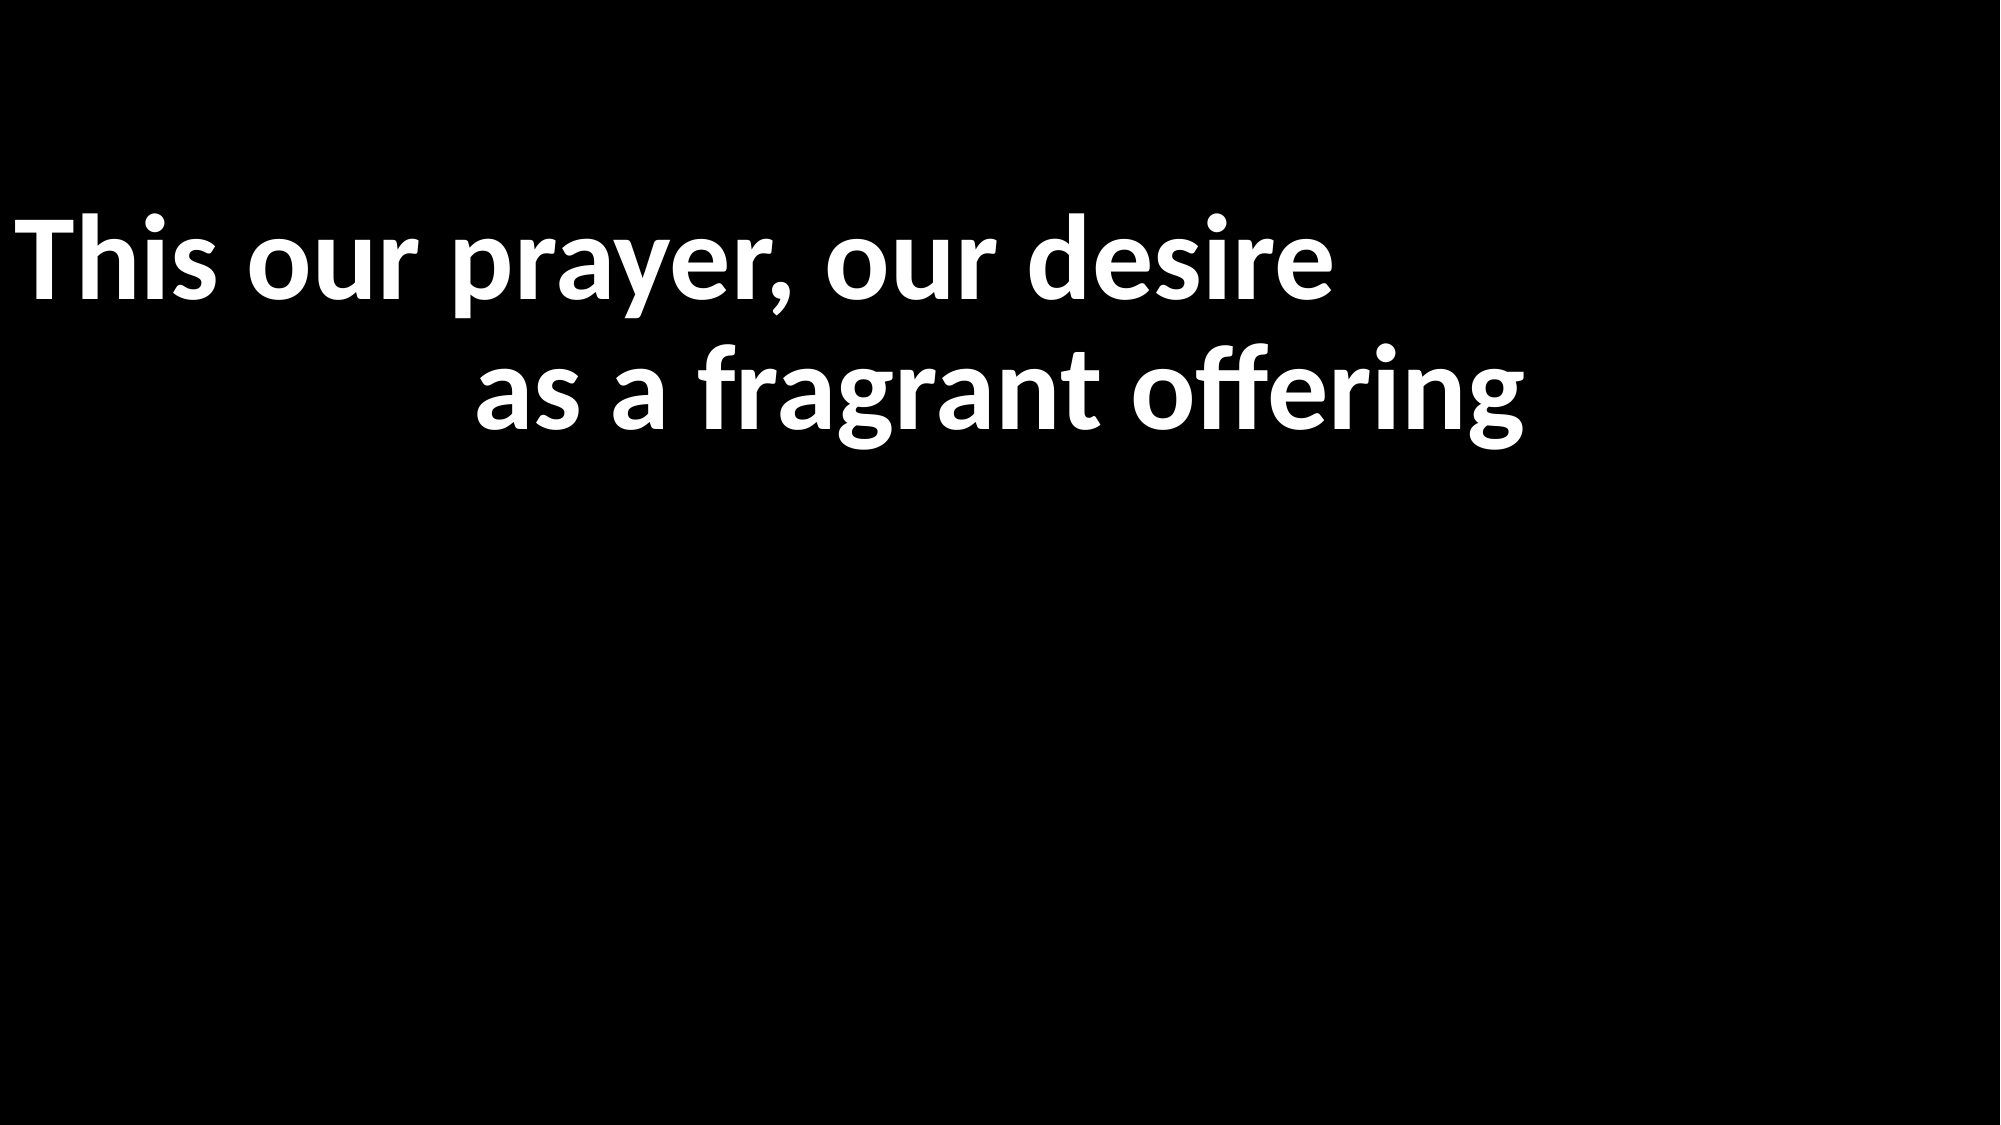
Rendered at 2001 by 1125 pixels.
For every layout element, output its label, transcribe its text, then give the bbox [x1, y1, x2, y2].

list This our prayer, our desire as a fragrant offering [0, 109, 2000, 464]
